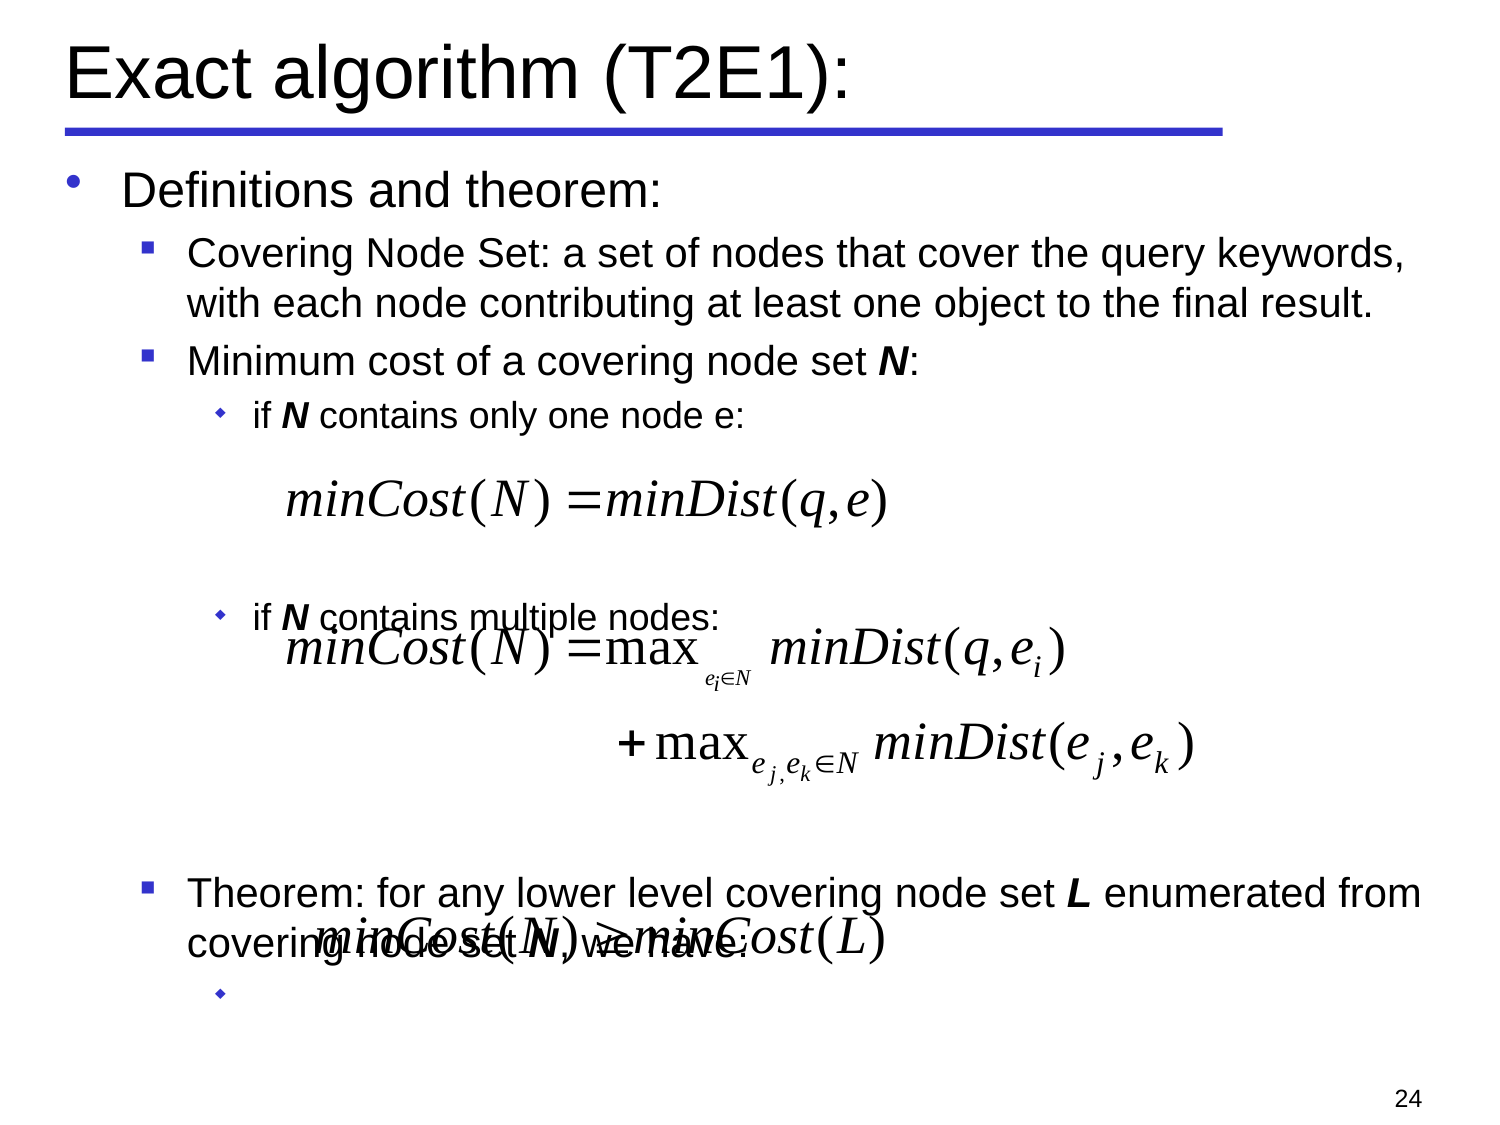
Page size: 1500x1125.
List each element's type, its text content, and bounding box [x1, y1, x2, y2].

list Definitions and theorem: Covering Node Set: a set of nodes that cover the query keywords, with each node contributing at least one object to the final result. Minimum cost of a covering node set N: if N contains only one node e: if N contains multiple nodes: Theorem: for any lower level covering node set L enumerated from covering node set N, we have: [49, 149, 1438, 1038]
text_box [277, 609, 1203, 799]
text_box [277, 466, 898, 540]
title Exact algorithm (T2E1): [49, 5, 1247, 132]
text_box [305, 903, 895, 977]
slide_number 24 [1338, 1074, 1438, 1113]
